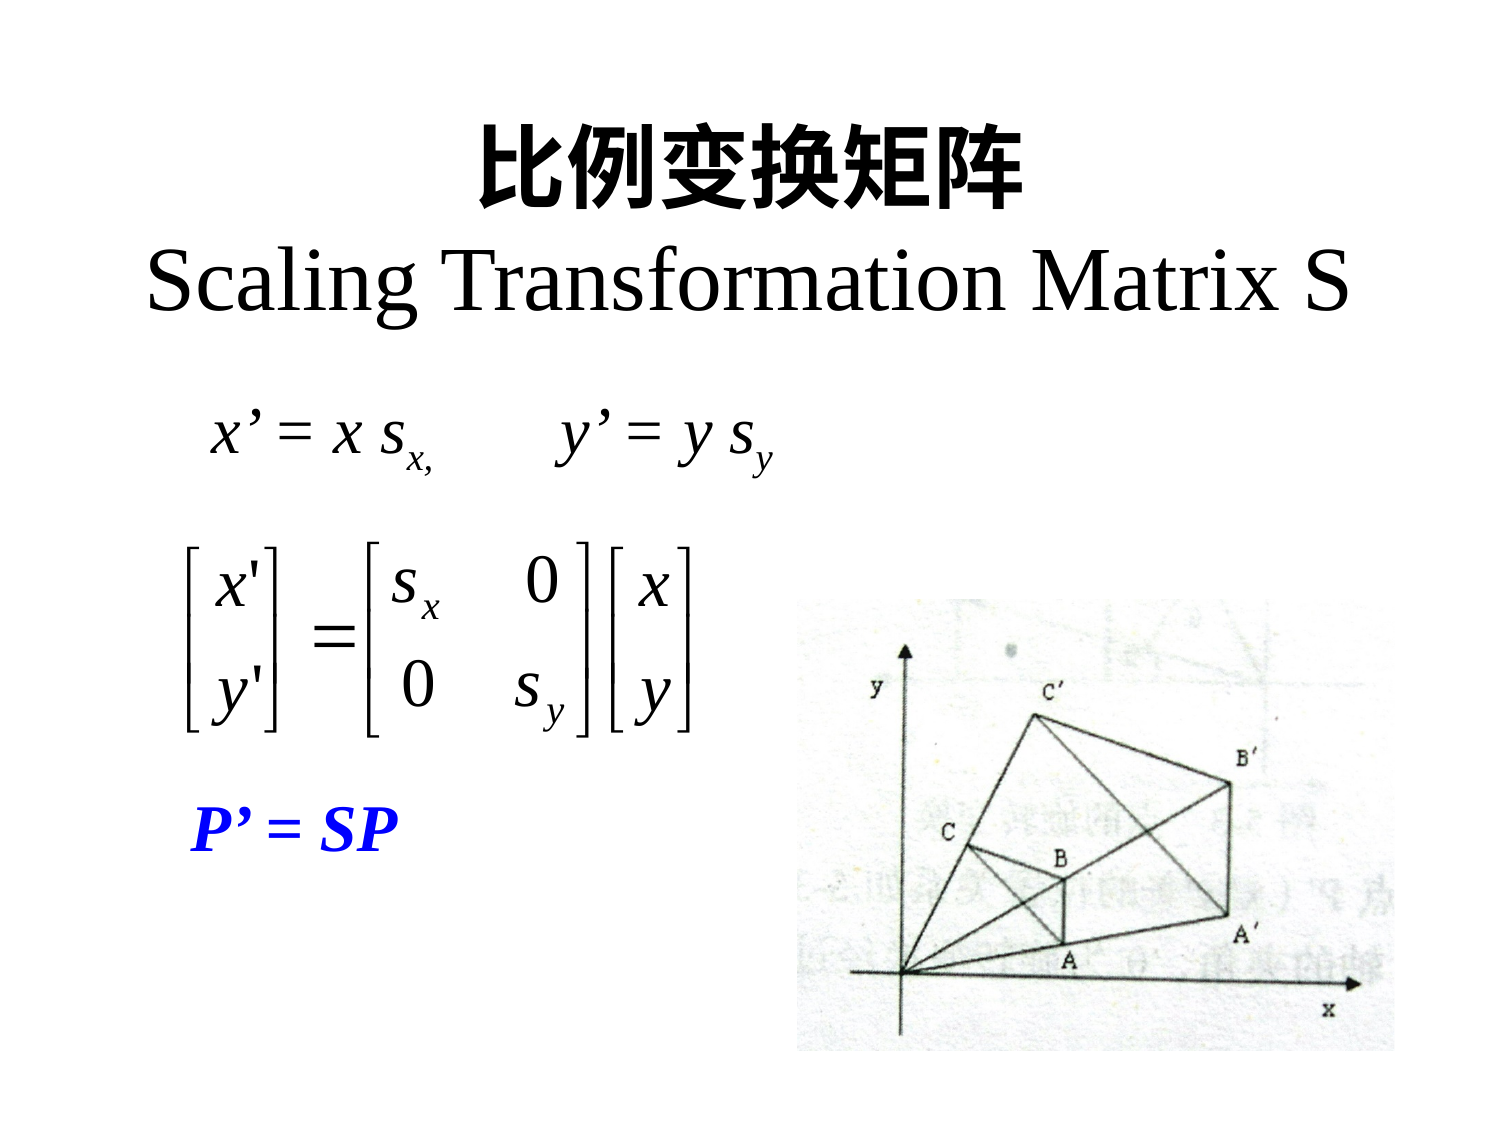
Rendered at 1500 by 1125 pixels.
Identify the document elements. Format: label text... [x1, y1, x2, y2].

picture [796, 599, 1395, 1051]
list P’ = SP [75, 267, 1425, 1010]
title 比例变换矩阵 Scaling Transformation Matrix S [75, 101, 1426, 290]
text_box x’ = x sx, y’ = y sy [186, 379, 788, 485]
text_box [170, 530, 715, 751]
